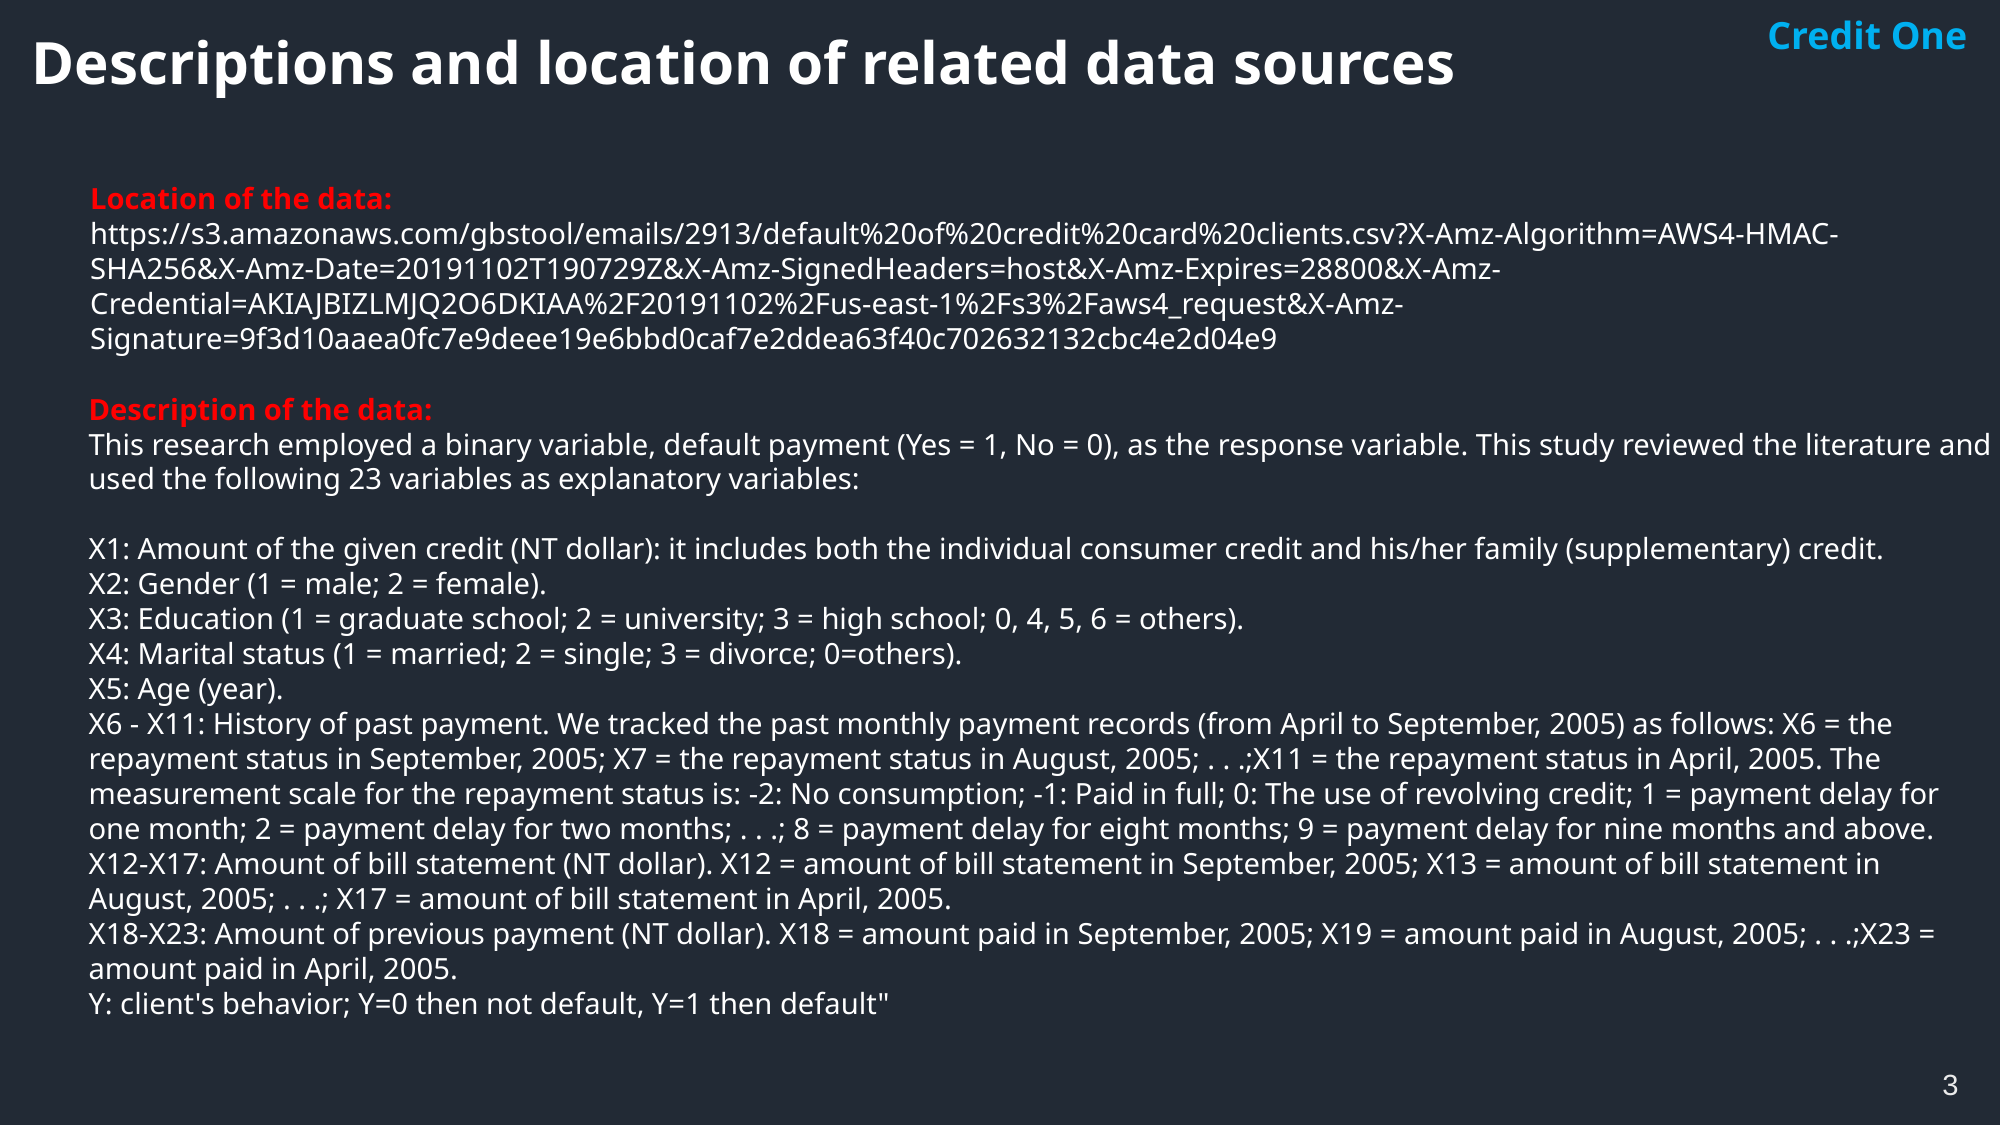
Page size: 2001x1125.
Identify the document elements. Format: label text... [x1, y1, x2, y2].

text_box Description of the data: This research employed a binary variable, default payment (Yes = 1, No = 0), as the response variable. This study reviewed the literature and used the following 23 variables as explanatory variables: X1: Amount of the given credit (NT dollar): it includes both the individual consumer credit and his/her family (supplementary) credit. X2: Gender (1 = male; 2 = female). X3: Education (1 = graduate school; 2 = university; 3 = high school; 0, 4, 5, 6 = others). X4: Marital status (1 = married; 2 = single; 3 = divorce; 0=others). X5: Age (year). X6 - X11: History of past payment. We tracked the past monthly payment records (from April to September, 2005) as follows: X6 = the repayment status in September, 2005; X7 = the repayment status in August, 2005; . . .;X11 = the repayment status in April, 2005. The measurement scale for the repayment status is: -2: No consumption; -1: Paid in full; 0: The use of revolving credit; 1 = payment delay for one month; 2 = payment delay for two months; . . .; 8 = payment delay for eight months; 9 = payment delay for nine months and above. X12-X17: Amount of bill statement (NT dollar). X12 = amount of bill statement in September, 2005; X13 = amount of bill statement in August, 2005; . . .; X17 = amount of bill statement in April, 2005. X18-X23: Amount of previous payment (NT dollar). X18 = amount paid in September, 2005; X19 = amount paid in August, 2005; . . .;X23 = amount paid in April, 2005. Y: client's behavior; Y=0 then not default, Y=1 then default" [73, 383, 2000, 1028]
text_box Descriptions and location of related data sources [16, 18, 1684, 123]
text_box Location of the data: https://s3.amazonaws.com/gbstool/emails/2913/default%20of%20credit%20card%20clients.csv?X-Amz-Algorithm=AWS4-HMAC-SHA256&X-Amz-Date=20191102T190729Z&X-Amz-SignedHeaders=host&X-Amz-Expires=28800&X-Amz-Credential=AKIAJBIZLMJQ2O6DKIAA%2F20191102%2Fus-east-1%2Fs3%2Faws4_request&X-Amz-Signature=9f3d10aaea0fc7e9deee19e6bbd0caf7e2ddea63f40c702632132cbc4e2d04e9 [75, 173, 1952, 363]
text_box 3 [1927, 1059, 1970, 1110]
text_box Credit One [1709, 4, 2000, 65]
